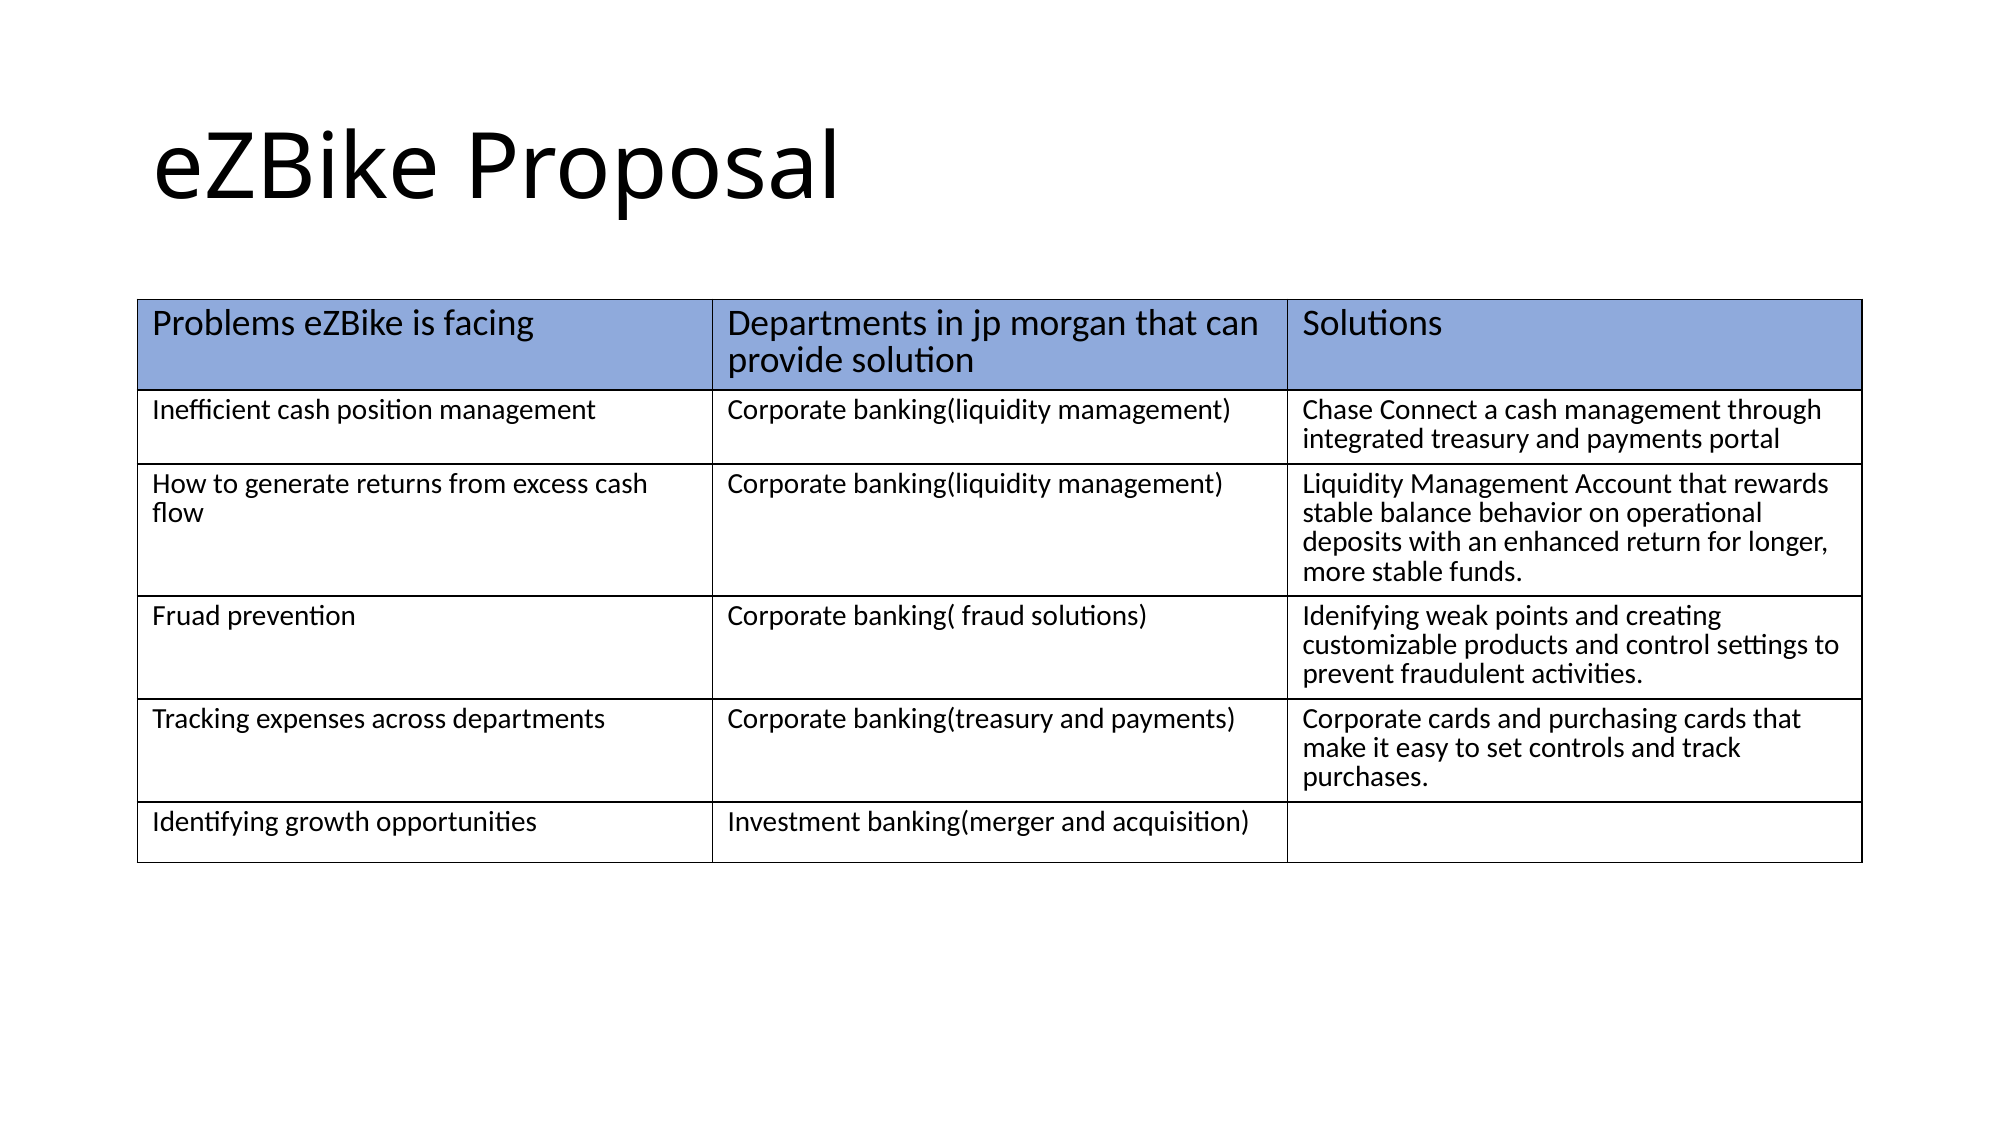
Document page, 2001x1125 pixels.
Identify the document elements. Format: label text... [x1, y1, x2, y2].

table_cell Liquidity Management Account that rewards stable balance behavior on operational deposits with an enhanced return for longer, more stable funds. [1288, 465, 1861, 595]
table_header Departments in jp morgan that can provide solution [713, 300, 1287, 389]
table_cell Tracking expenses across departments [138, 700, 712, 801]
table_cell Idenifying weak points and creating customizable products and control settings to prevent fraudulent activities. [1288, 597, 1861, 698]
table_cell Fruad prevention [138, 597, 712, 698]
table_cell [1288, 803, 1861, 862]
table_cell Corporate banking( fraud solutions) [713, 597, 1287, 698]
table_header Solutions [1288, 300, 1861, 389]
table_cell Corporate cards and purchasing cards that make it easy to set controls and track purchases. [1288, 700, 1861, 801]
table_cell Corporate banking(liquidity management) [713, 465, 1287, 595]
table_header Problems eZBike is facing [138, 300, 712, 389]
table_cell Inefficient cash position management [138, 391, 712, 463]
table_cell Investment banking(merger and acquisition) [713, 803, 1287, 862]
title eZBike Proposal [137, 59, 1863, 278]
table_cell How to generate returns from excess cash flow [138, 465, 712, 595]
table_cell Corporate banking(liquidity mamagement) [713, 391, 1287, 463]
table_cell Corporate banking(treasury and payments) [713, 700, 1287, 801]
table_cell Chase Connect a cash management through integrated treasury and payments portal [1288, 391, 1861, 463]
table_cell Identifying growth opportunities [138, 803, 712, 862]
